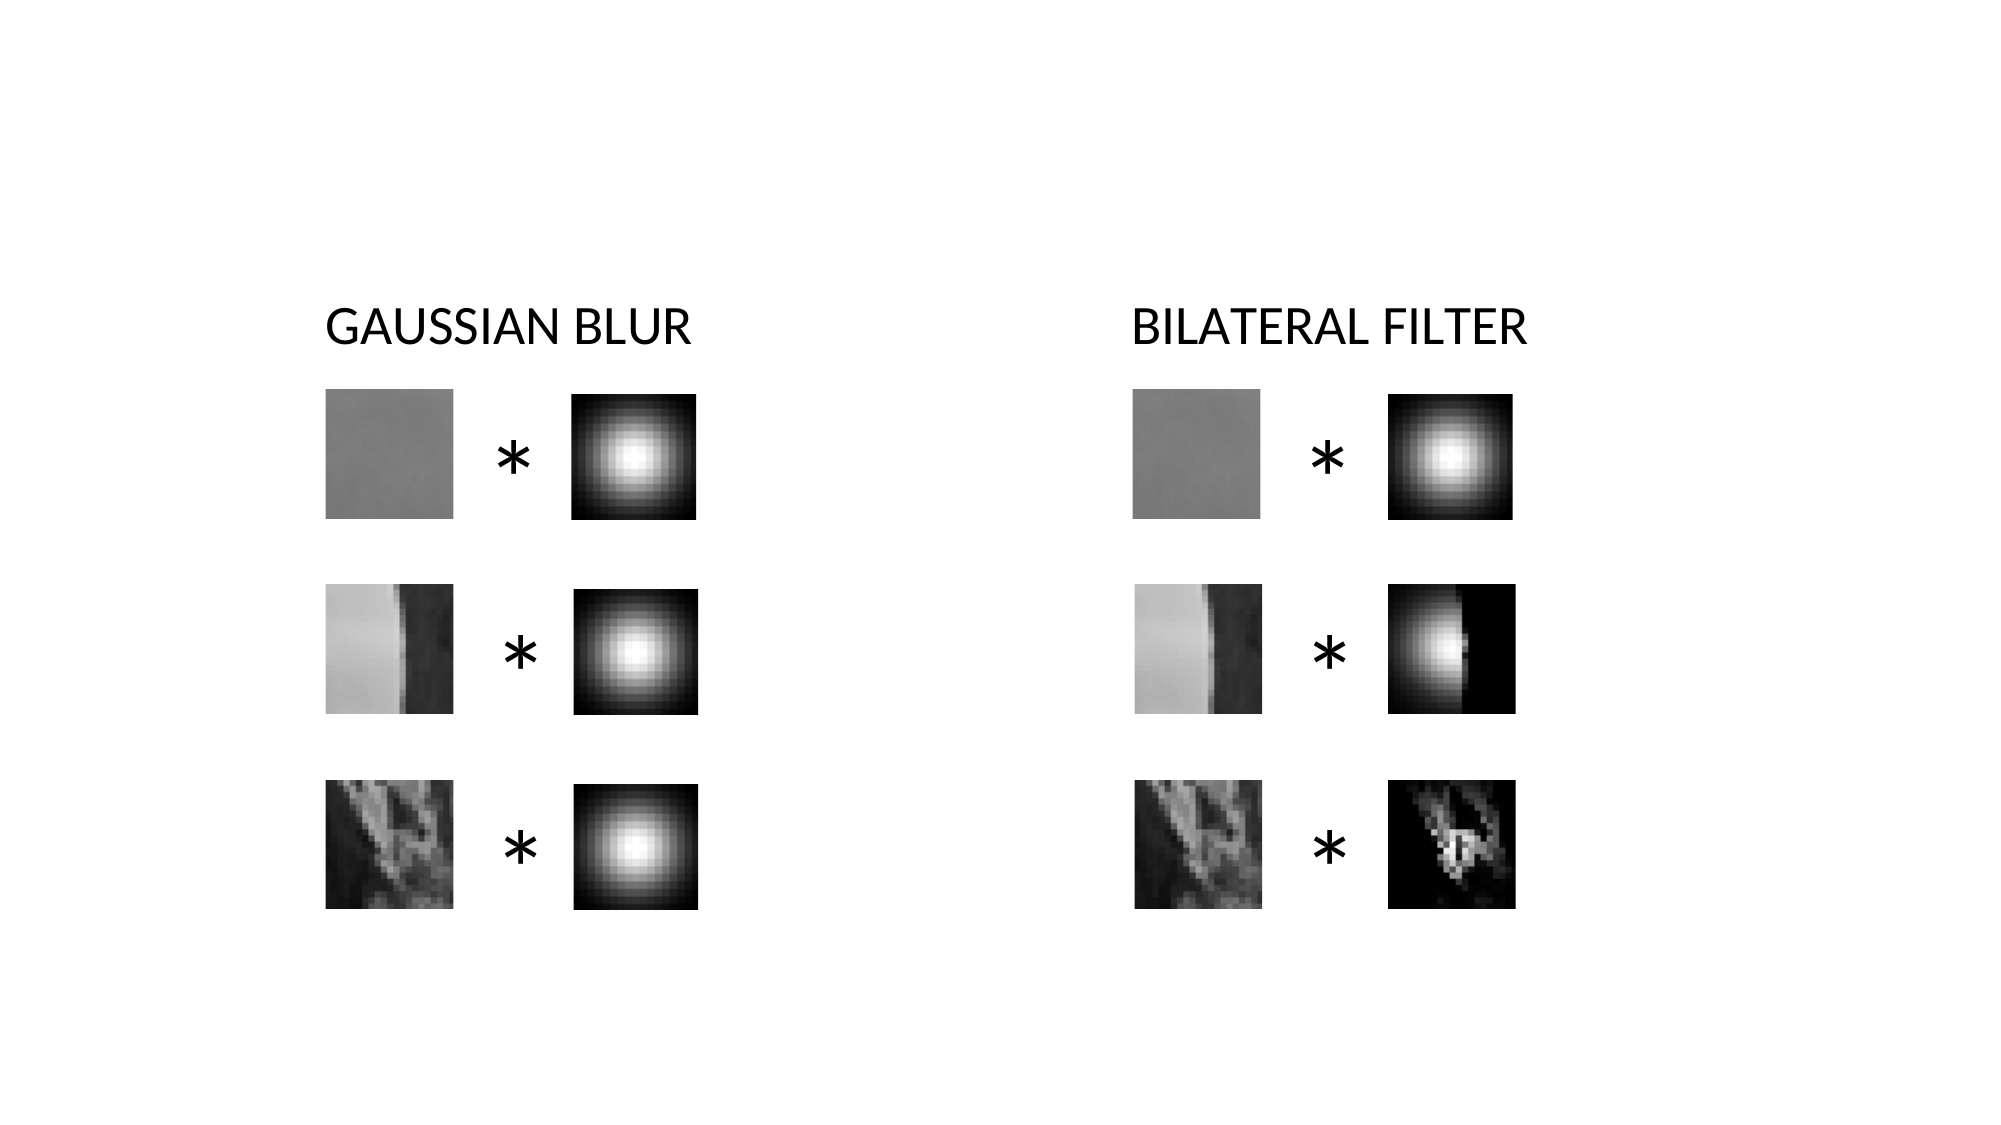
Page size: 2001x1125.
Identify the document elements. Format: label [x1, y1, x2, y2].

list [325, 291, 1719, 975]
